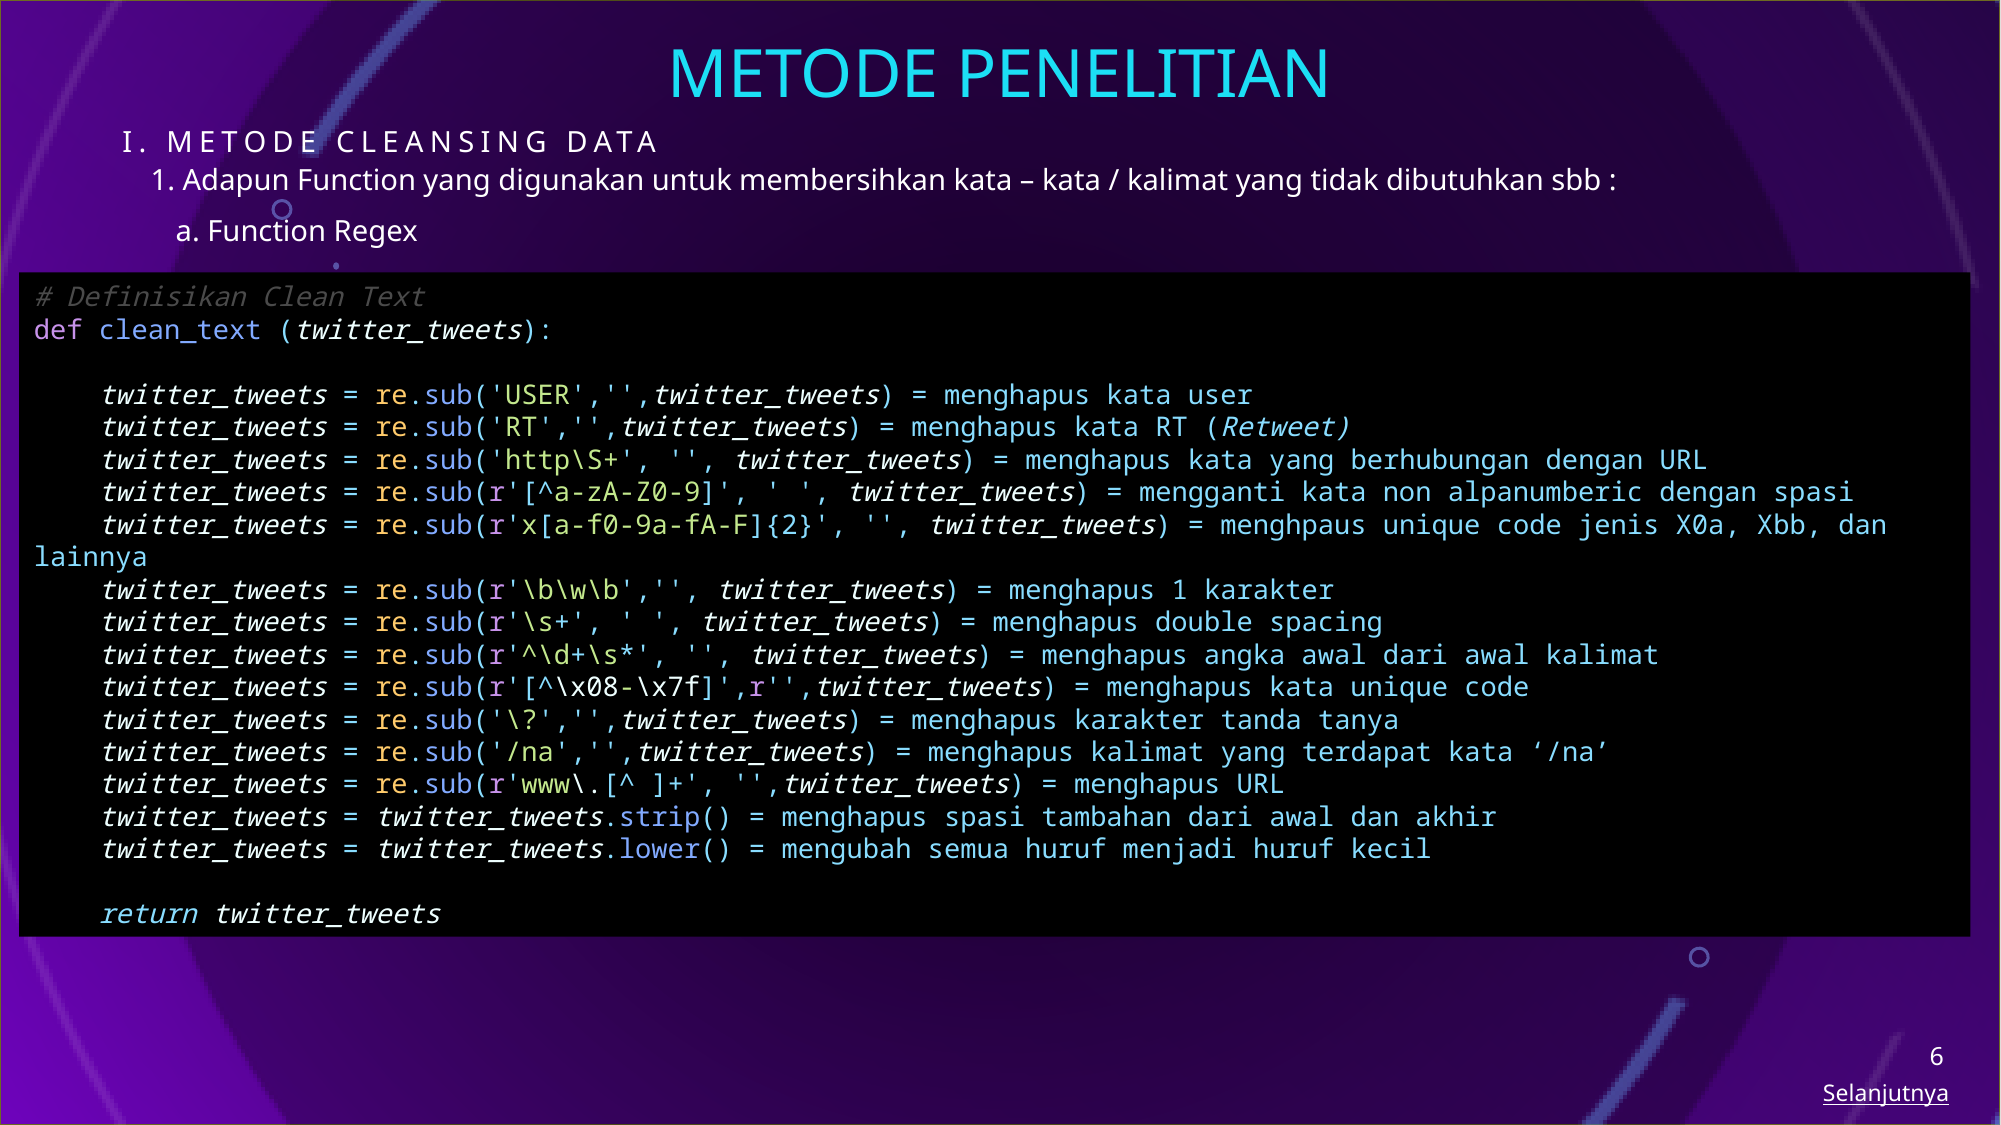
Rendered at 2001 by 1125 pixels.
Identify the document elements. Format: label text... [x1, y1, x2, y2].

text_box # Definisikan Clean Text def clean_text (twitter_tweets): twitter_tweets = re.sub('USER','',twitter_tweets) = menghapus kata user twitter_tweets = re.sub('RT','',twitter_tweets) = menghapus kata RT (Retweet) twitter_tweets = re.sub('http\S+', '', twitter_tweets) = menghapus kata yang berhubungan dengan URL twitter_tweets = re.sub(r'[^a-zA-Z0-9]', ' ', twitter_tweets) = mengganti kata non alpanumberic dengan spasi twitter_tweets = re.sub(r'x[a-f0-9a-fA-F]{2}', '', twitter_tweets) = menghpaus unique code jenis X0a, Xbb, dan lainnya twitter_tweets = re.sub(r'\b\w\b','', twitter_tweets) = menghapus 1 karakter twitter_tweets = re.sub(r'\s+', ' ', twitter_tweets) = menghapus double spacing twitter_tweets = re.sub(r'^\d+\s*', '', twitter_tweets) = menghapus angka awal dari awal kalimat twitter_tweets = re.sub(r'[^\x08-\x7f]',r'',twitter_tweets) = menghapus kata unique code twitter_tweets = re.sub('\?','',twitter_tweets) = menghapus karakter tanda tanya twitter_tweets = re.sub('/na','',twitter_tweets) = menghapus kalimat yang terdapat kata ‘/na’ twitter_tweets = re.sub(r'www\.[^ ]+', '',twitter_tweets) = menghapus URL twitter_tweets = twitter_tweets.strip() = menghapus spasi tambahan dari awal dan akhir twitter_tweets = twitter_tweets.lower() = mengubah semua huruf menjadi huruf kecil return twitter_tweets [19, 272, 1971, 937]
subtitle i. Metode cleansing data [41, 119, 738, 173]
text_box 1. Adapun Function yang digunakan untuk membersihkan kata – kata / kalimat yang tidak dibutuhkan sbb : [135, 158, 1737, 209]
text_box Selanjutnya [1771, 1072, 2000, 1117]
text_box a. Function Regex [160, 208, 460, 260]
text_box 6 [1508, 1025, 1959, 1086]
title METODE PENELITIAN [481, 28, 1519, 120]
picture [0, 0, 2000, 1125]
